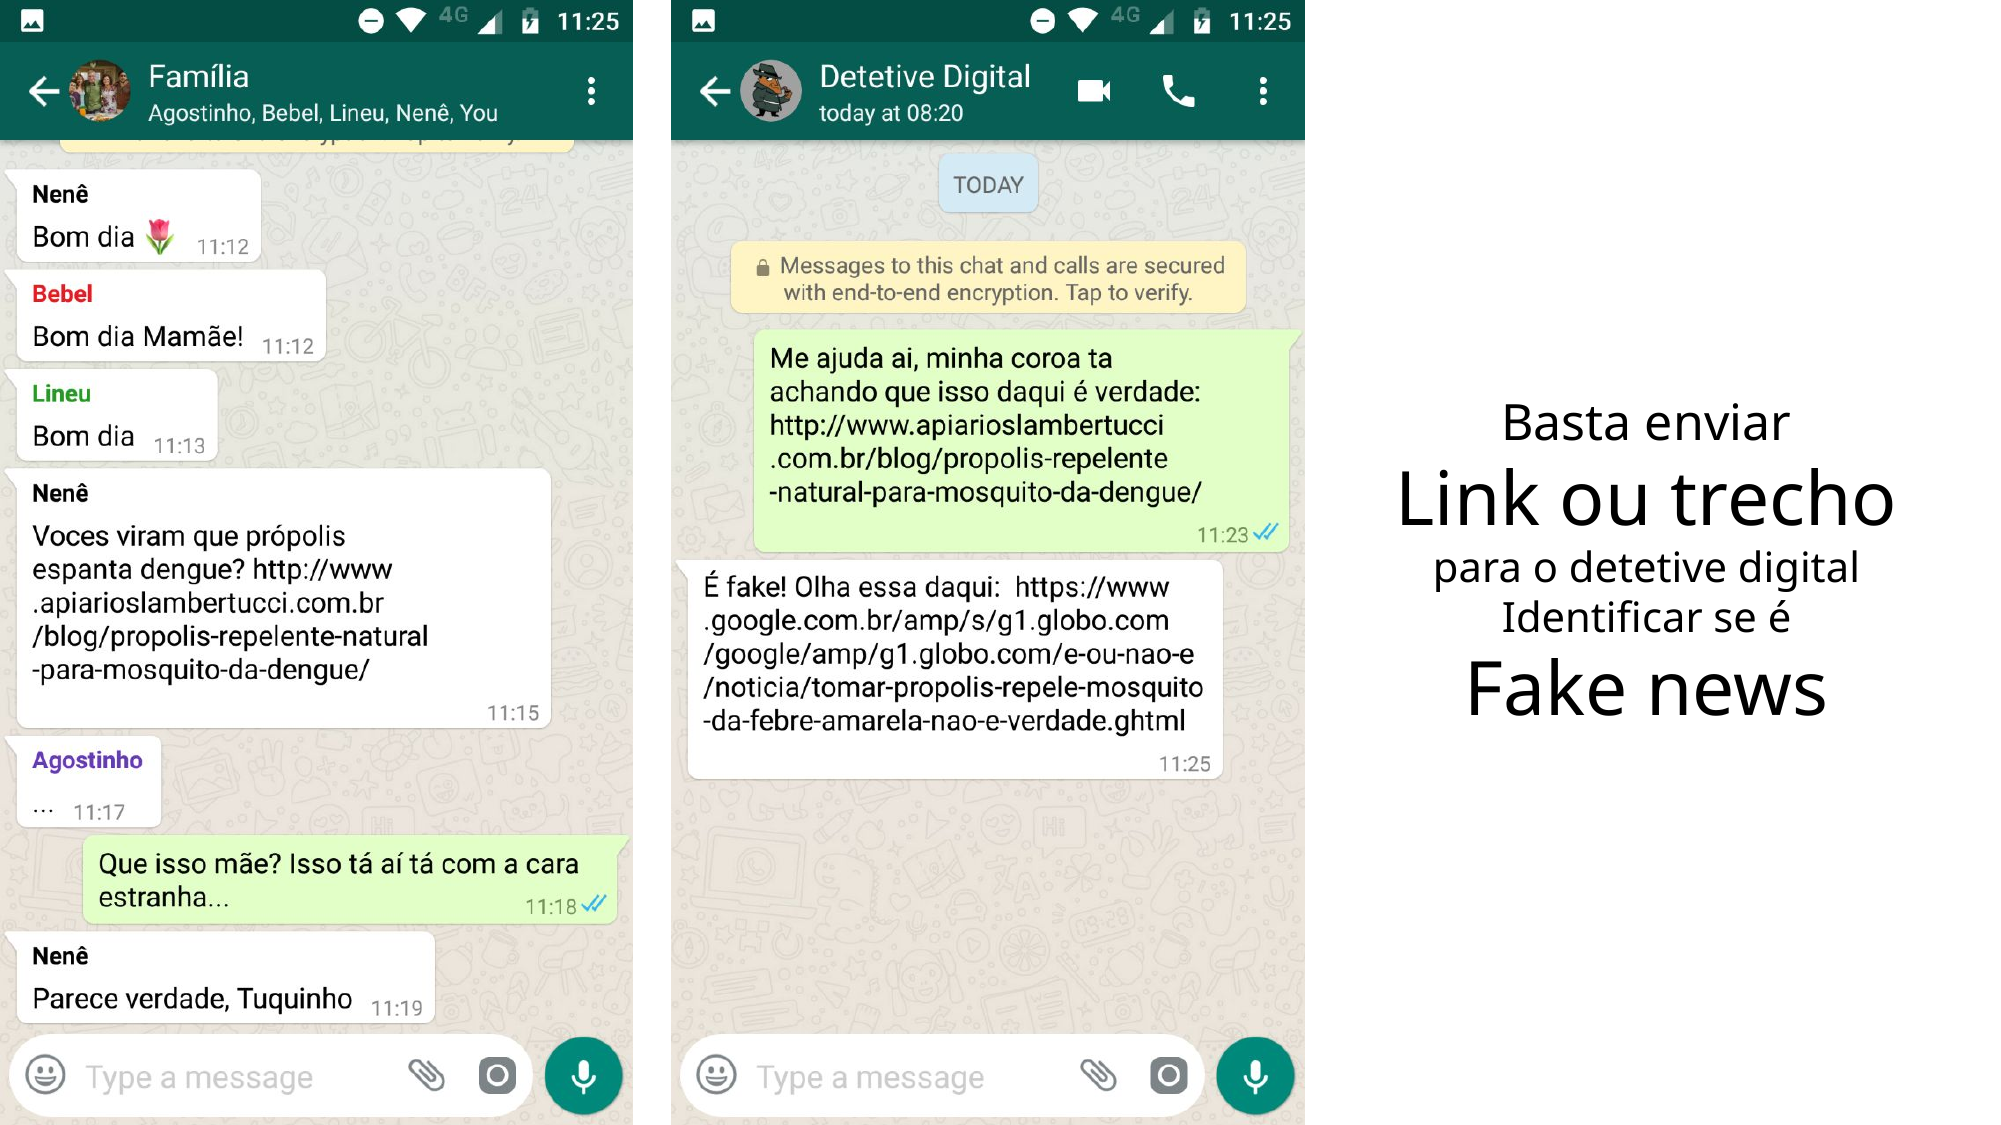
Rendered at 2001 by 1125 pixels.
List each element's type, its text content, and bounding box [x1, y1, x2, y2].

picture [0, 0, 633, 1125]
picture [671, 0, 1305, 1125]
text_box Basta enviar Link ou trecho para o detetive digital Identificar se é Fake news [1305, 383, 2000, 738]
